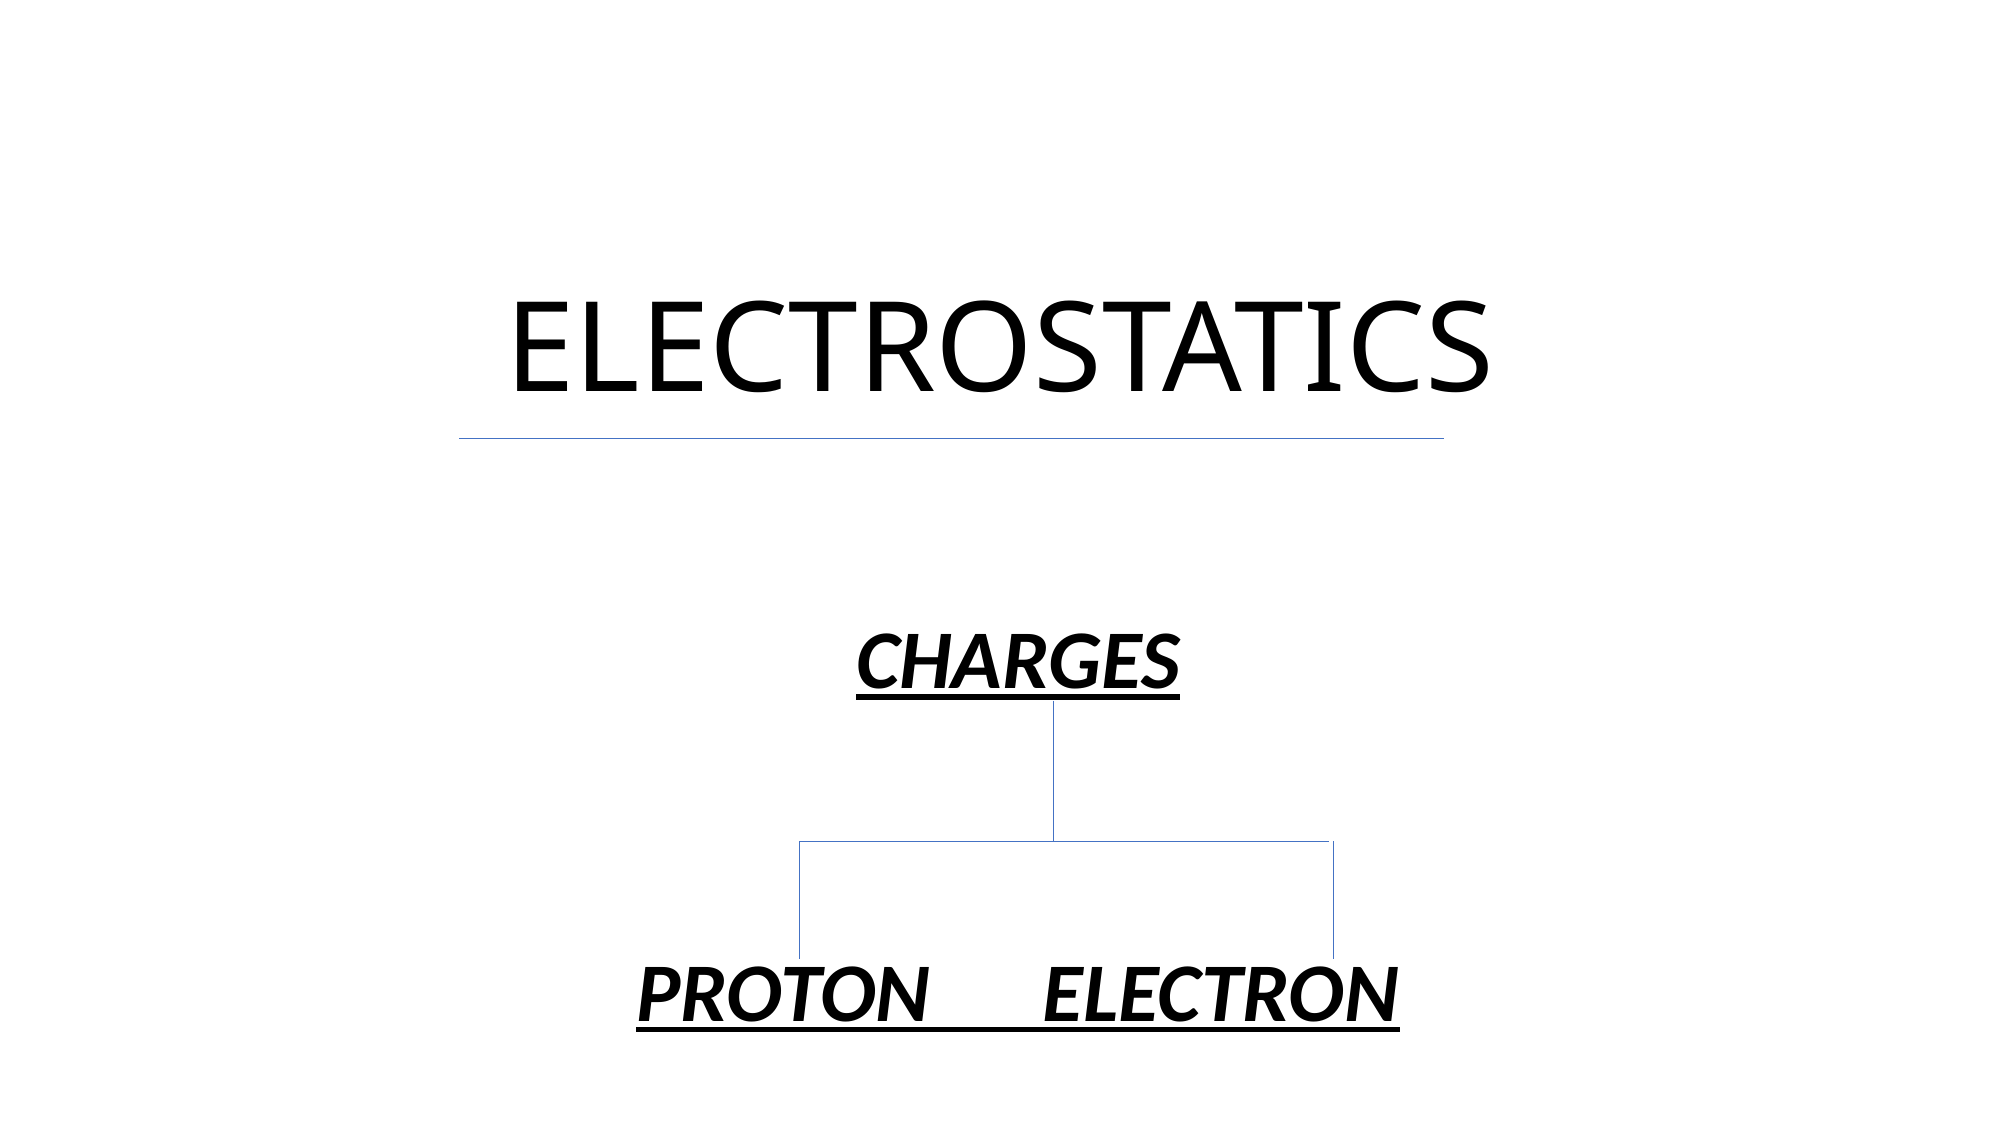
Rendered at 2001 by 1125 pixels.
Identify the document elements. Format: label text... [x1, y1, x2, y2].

subtitle CHARGES PROTON ELECTRON [249, 609, 1786, 1104]
title ELECTROSTATICS [249, 184, 1750, 576]
